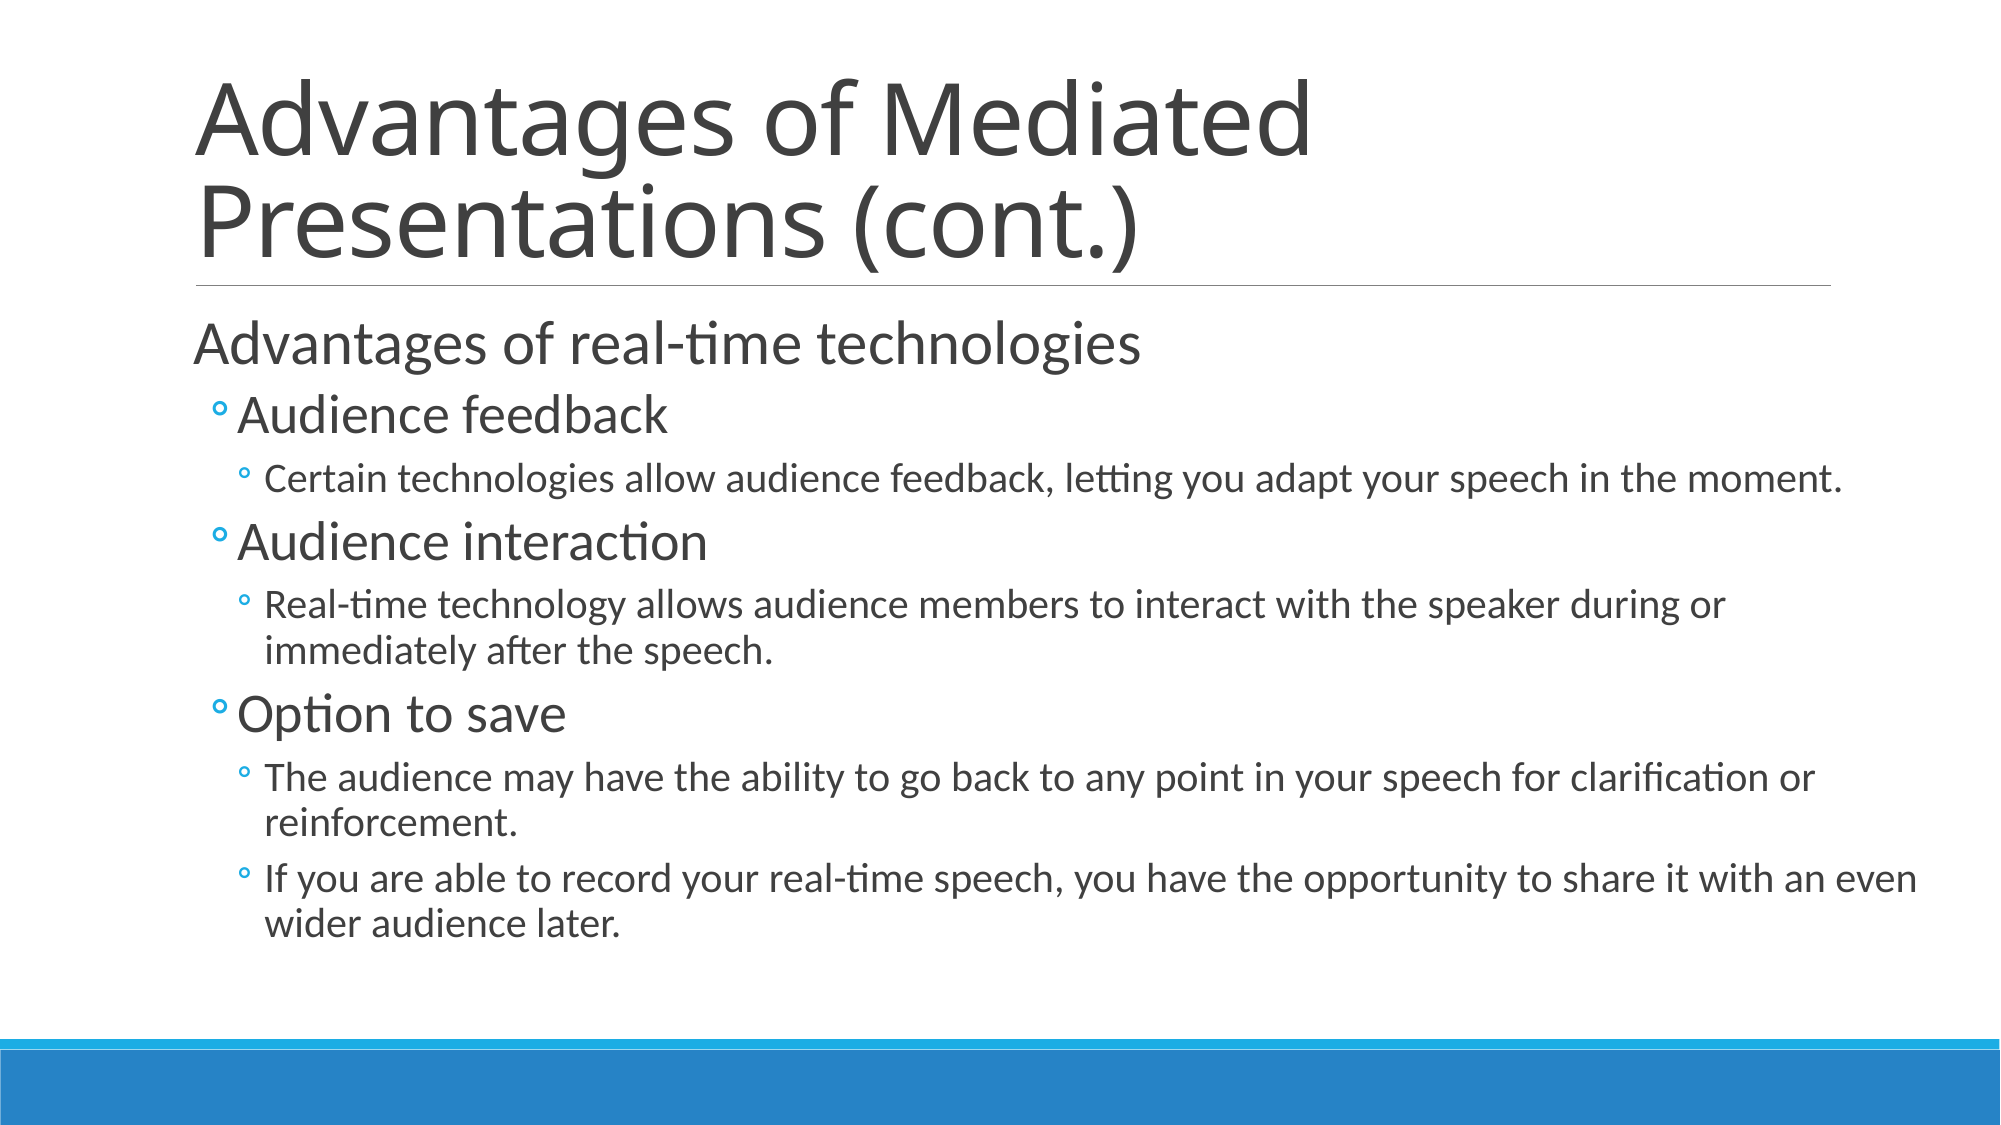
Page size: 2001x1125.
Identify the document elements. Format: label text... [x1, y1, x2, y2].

title Advantages of Mediated Presentations (cont.) [180, 47, 1830, 285]
list Advantages of real-time technologies Audience feedback Certain technologies allow audience feedback, letting you adapt your speech in the moment. Audience interaction Real-time technology allows audience members to interact with the speaker during or immediately after the speech. Option to save The audience may have the ability to go back to any point in your speech for clarification or reinforcement. If you are able to record your real-time speech, you have the opportunity to share it with an even wider audience later. [180, 302, 1930, 963]
